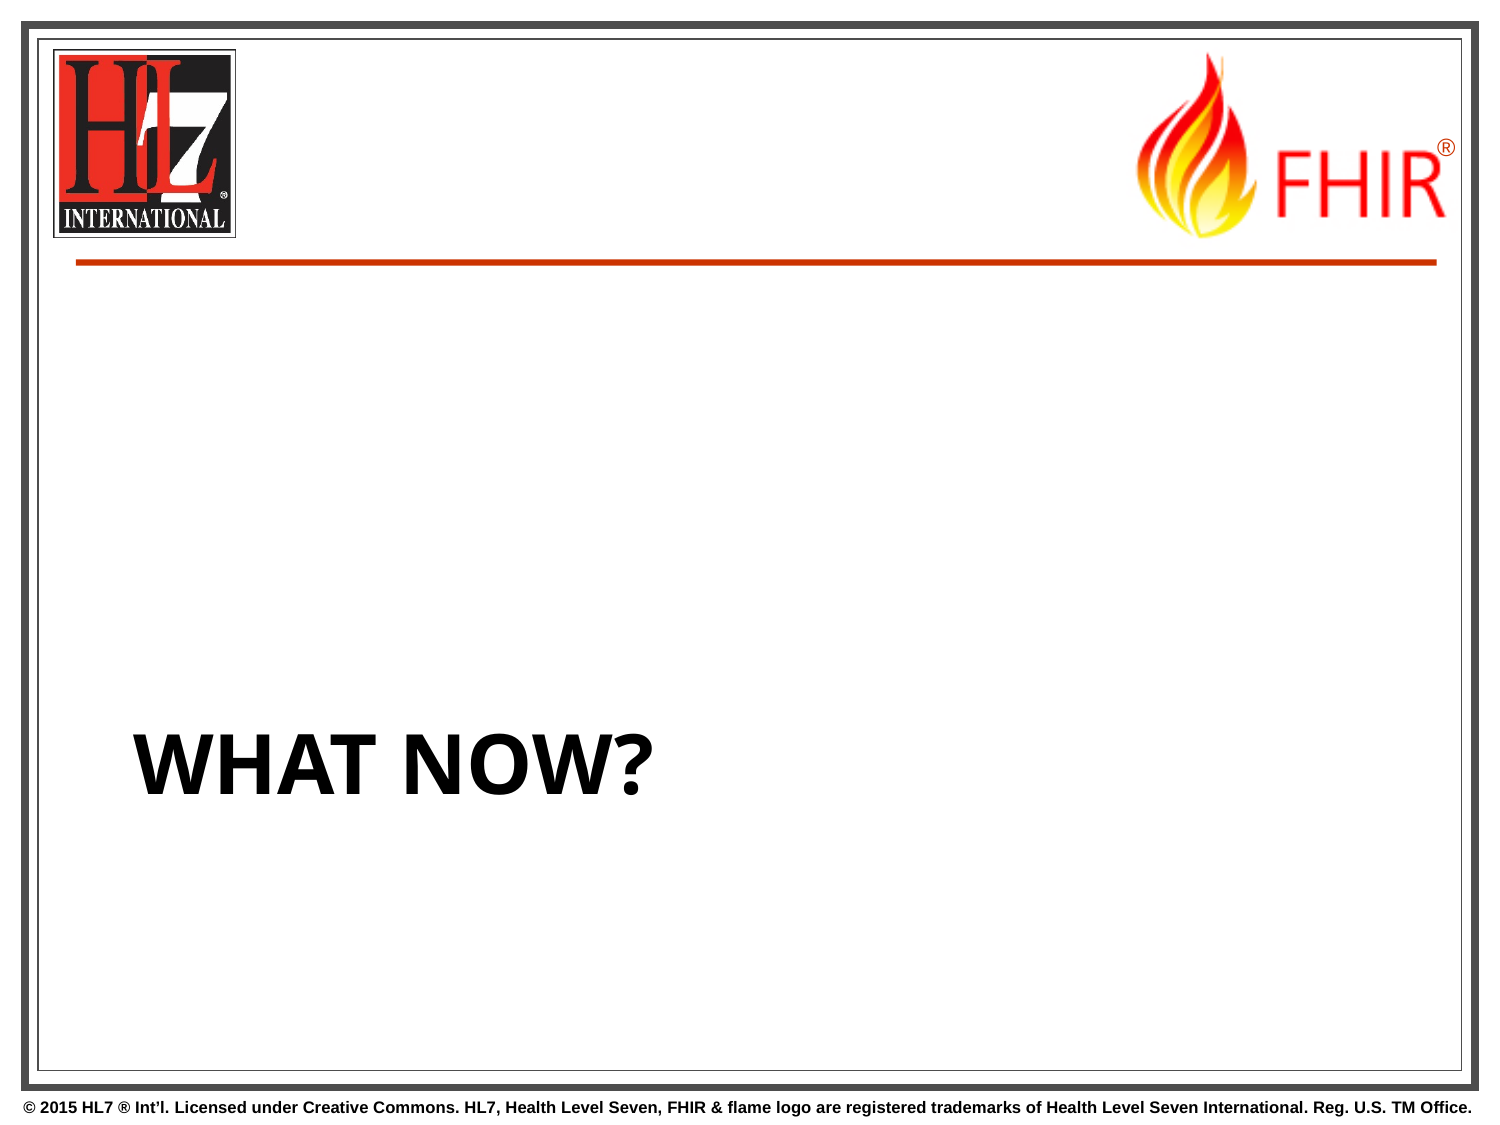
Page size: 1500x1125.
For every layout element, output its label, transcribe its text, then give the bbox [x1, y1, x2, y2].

picture [53, 49, 236, 238]
title What now? [118, 722, 1394, 947]
picture [1124, 42, 1458, 249]
